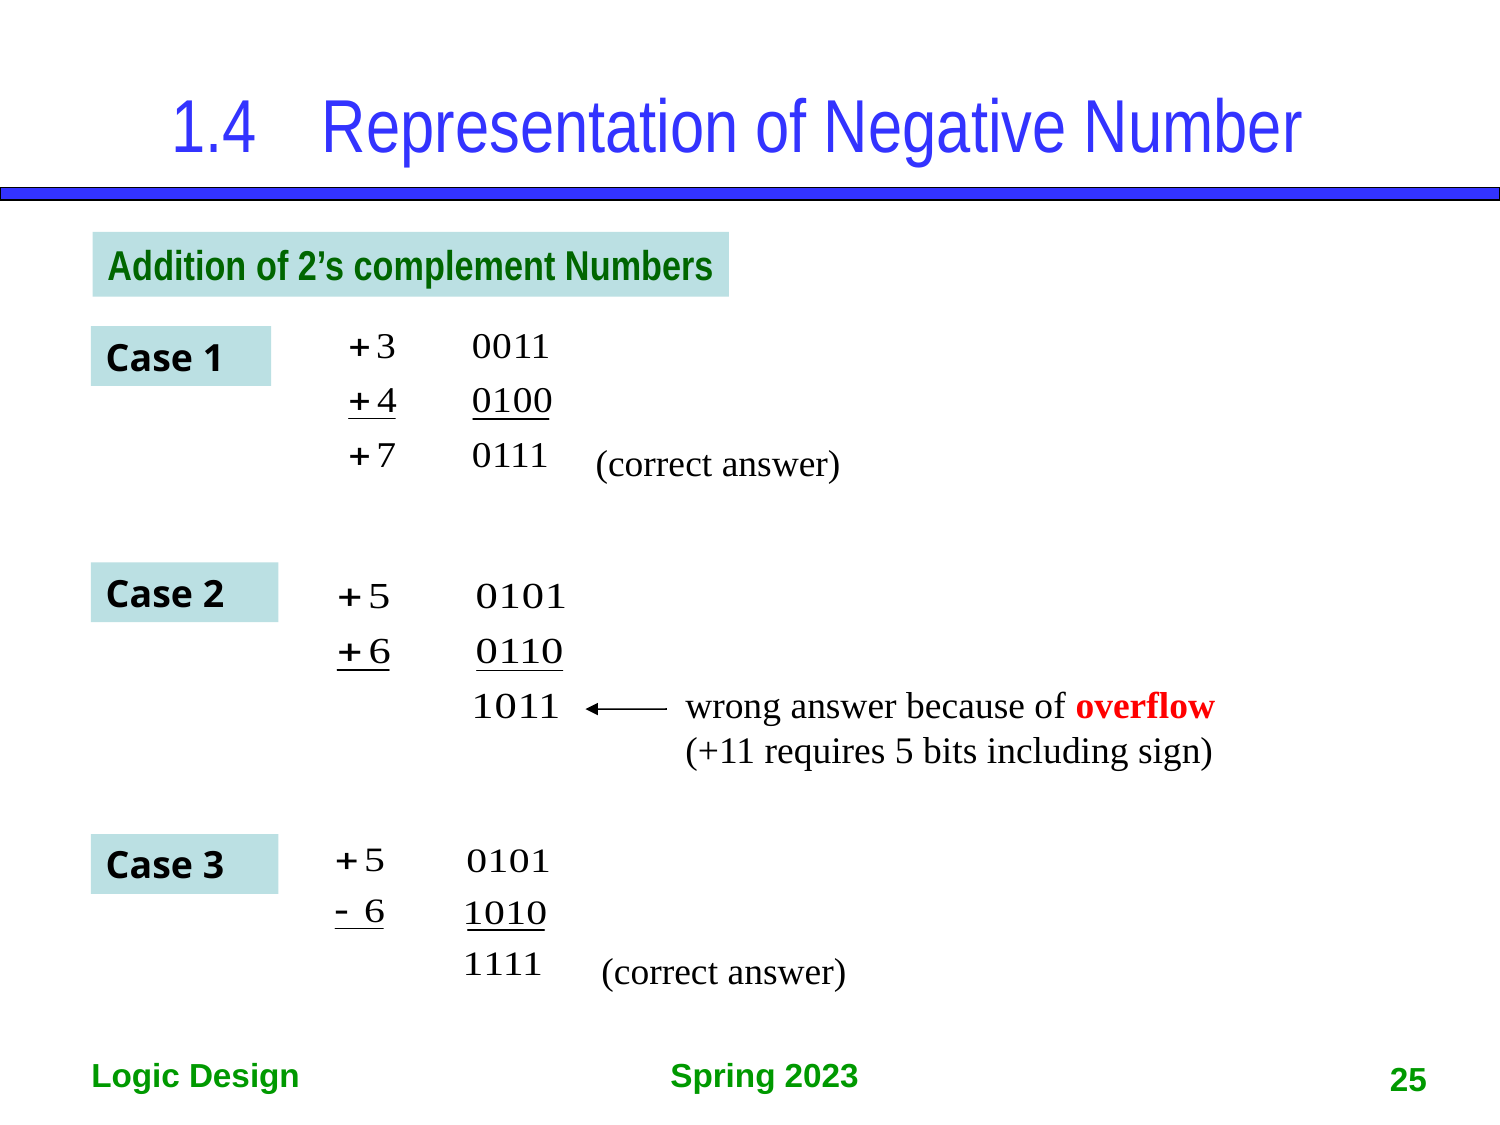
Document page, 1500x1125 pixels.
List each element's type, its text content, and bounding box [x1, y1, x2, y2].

title 1.4 Representation of Negative Number [62, 78, 1413, 167]
text_box Case 1 [90, 326, 272, 386]
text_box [329, 574, 1248, 776]
text_box Case 3 [90, 834, 279, 894]
text_box Addition of 2’s complement Numbers [92, 231, 729, 297]
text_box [328, 839, 857, 992]
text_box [341, 324, 851, 488]
text_box Case 2 [90, 562, 279, 623]
slide_number 25 [1352, 1034, 1465, 1107]
